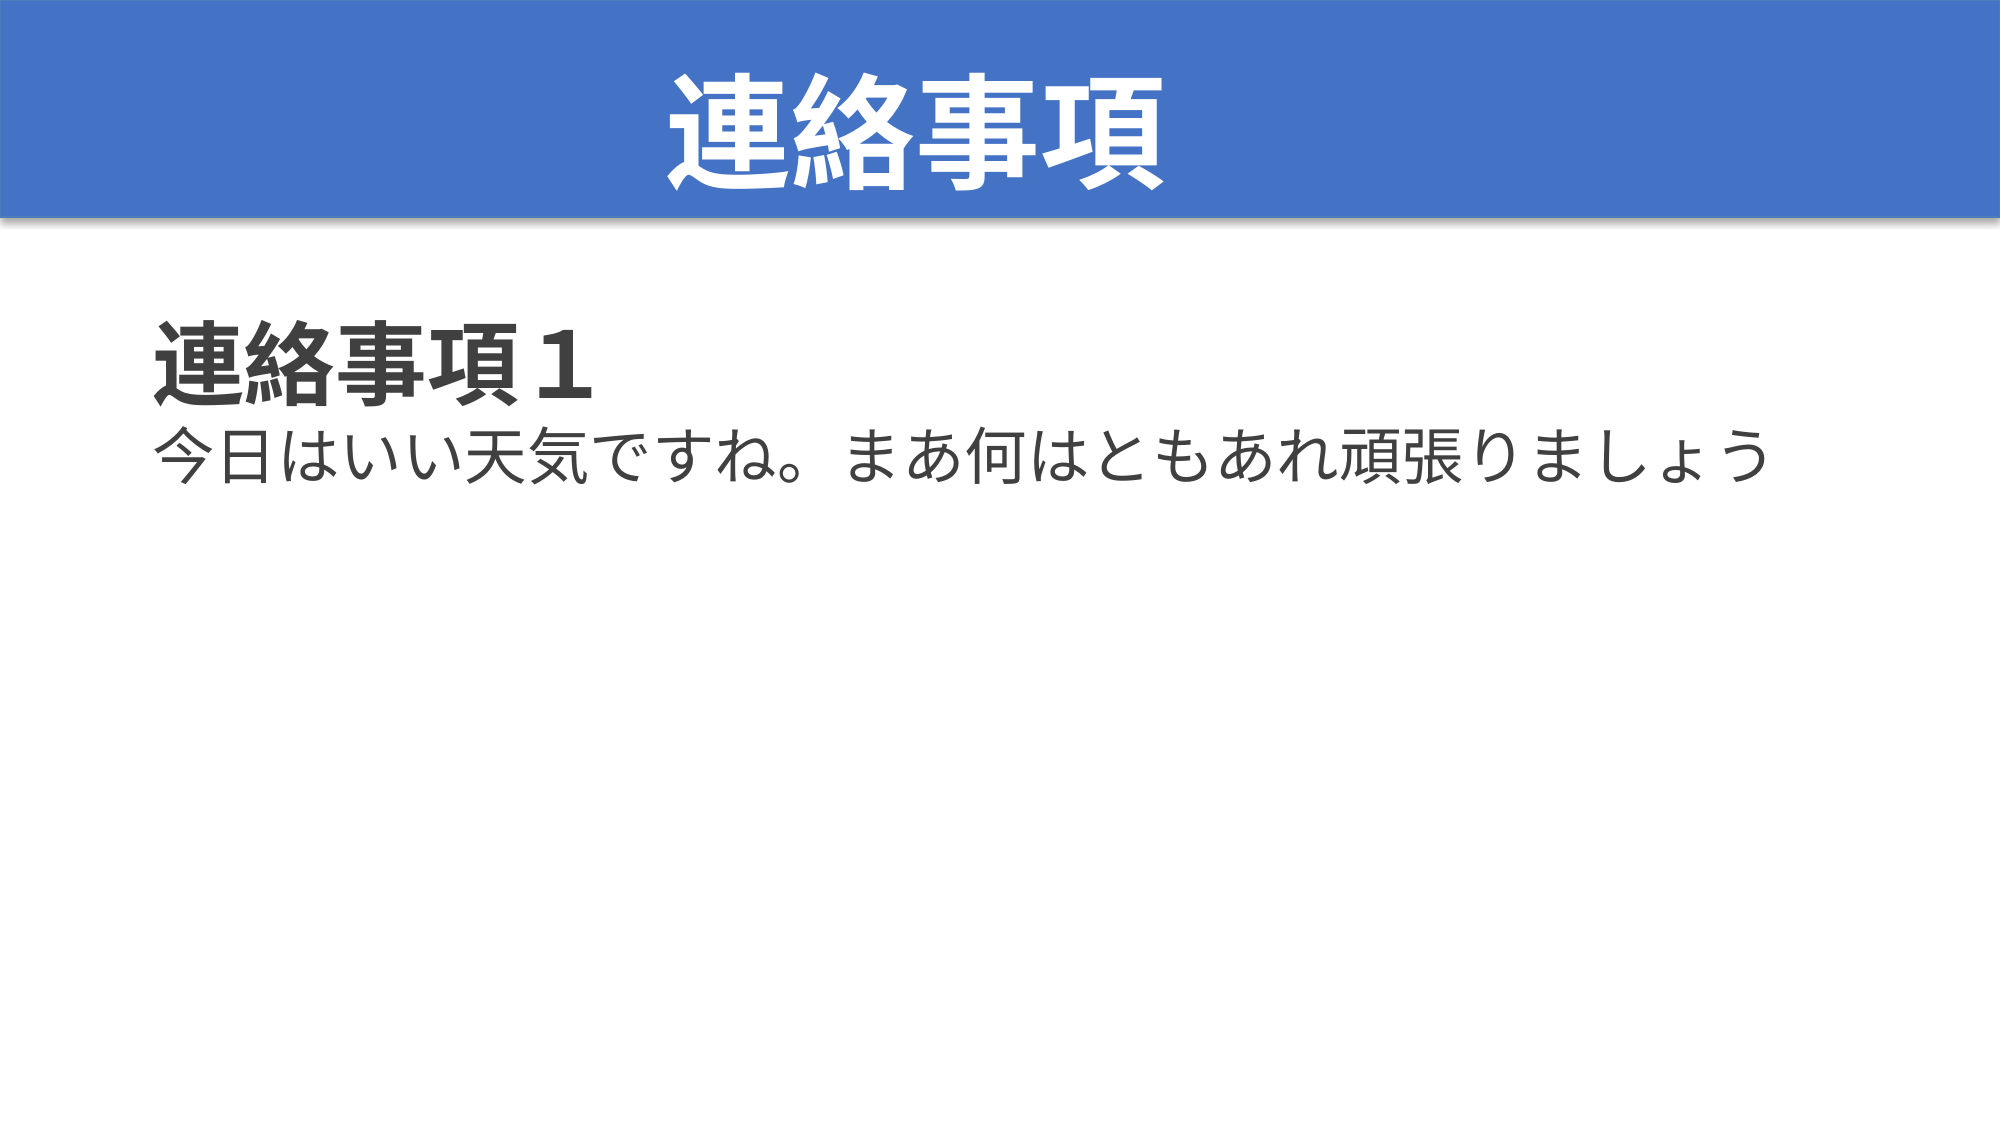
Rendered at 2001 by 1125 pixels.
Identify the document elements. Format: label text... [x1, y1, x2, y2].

text_box [0, 0, 2000, 218]
text_box 連絡事項 [650, 47, 1180, 212]
text_box 連絡事項１ 今日はいい天気ですね。まあ何はともあれ頑張りましょう [137, 299, 1863, 500]
